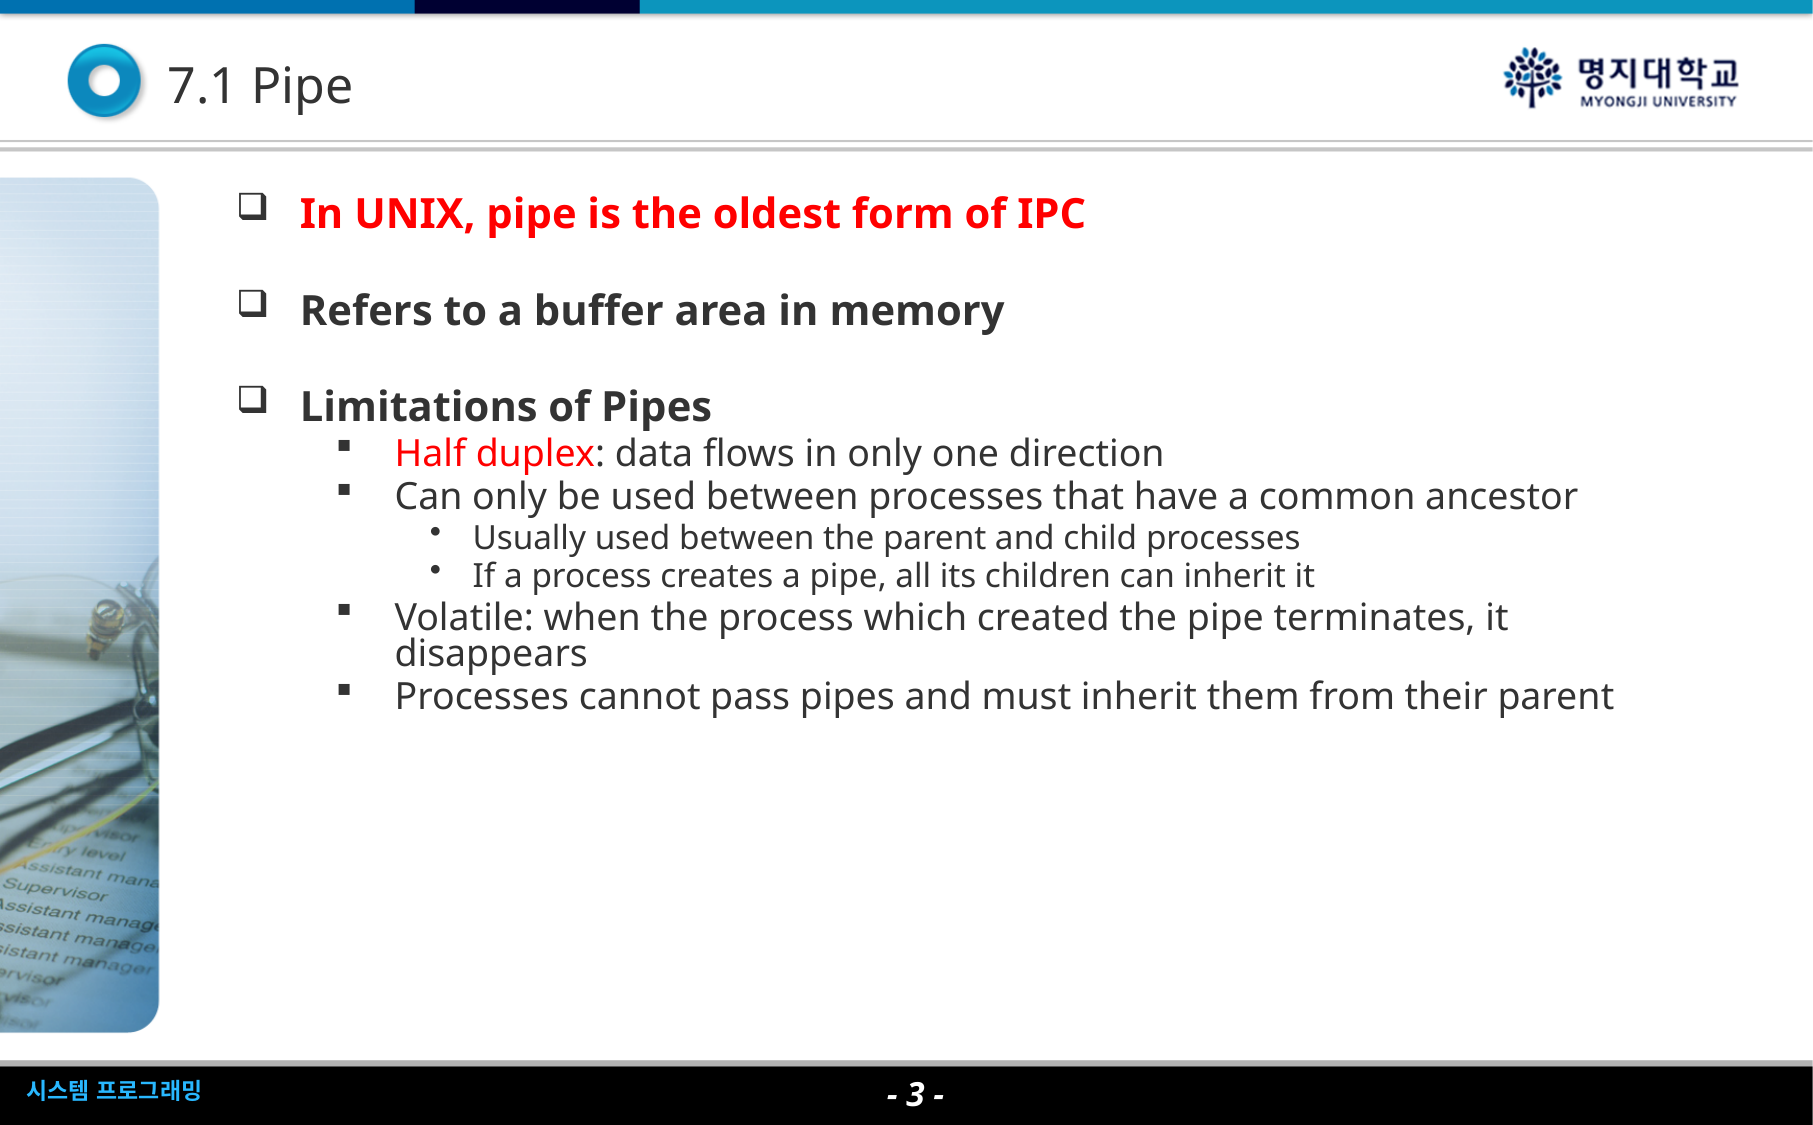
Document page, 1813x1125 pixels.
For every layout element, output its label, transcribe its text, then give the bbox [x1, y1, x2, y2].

list In UNIX, pipe is the oldest form of IPC Refers to a buffer area in memory Limitations of Pipes Half duplex: data flows in only one direction Can only be used between processes that have a common ancestor Usually used between the parent and child processes If a process creates a pipe, all its children can inherit it Volatile: when the process which created the pipe terminates, it disappears Processes cannot pass pipes and must inherit them from their parent [218, 188, 1684, 757]
picture [0, 0, 1813, 1125]
title 7.1 Pipe [150, 37, 1798, 130]
slide_number - 3 - [819, 1064, 1012, 1125]
